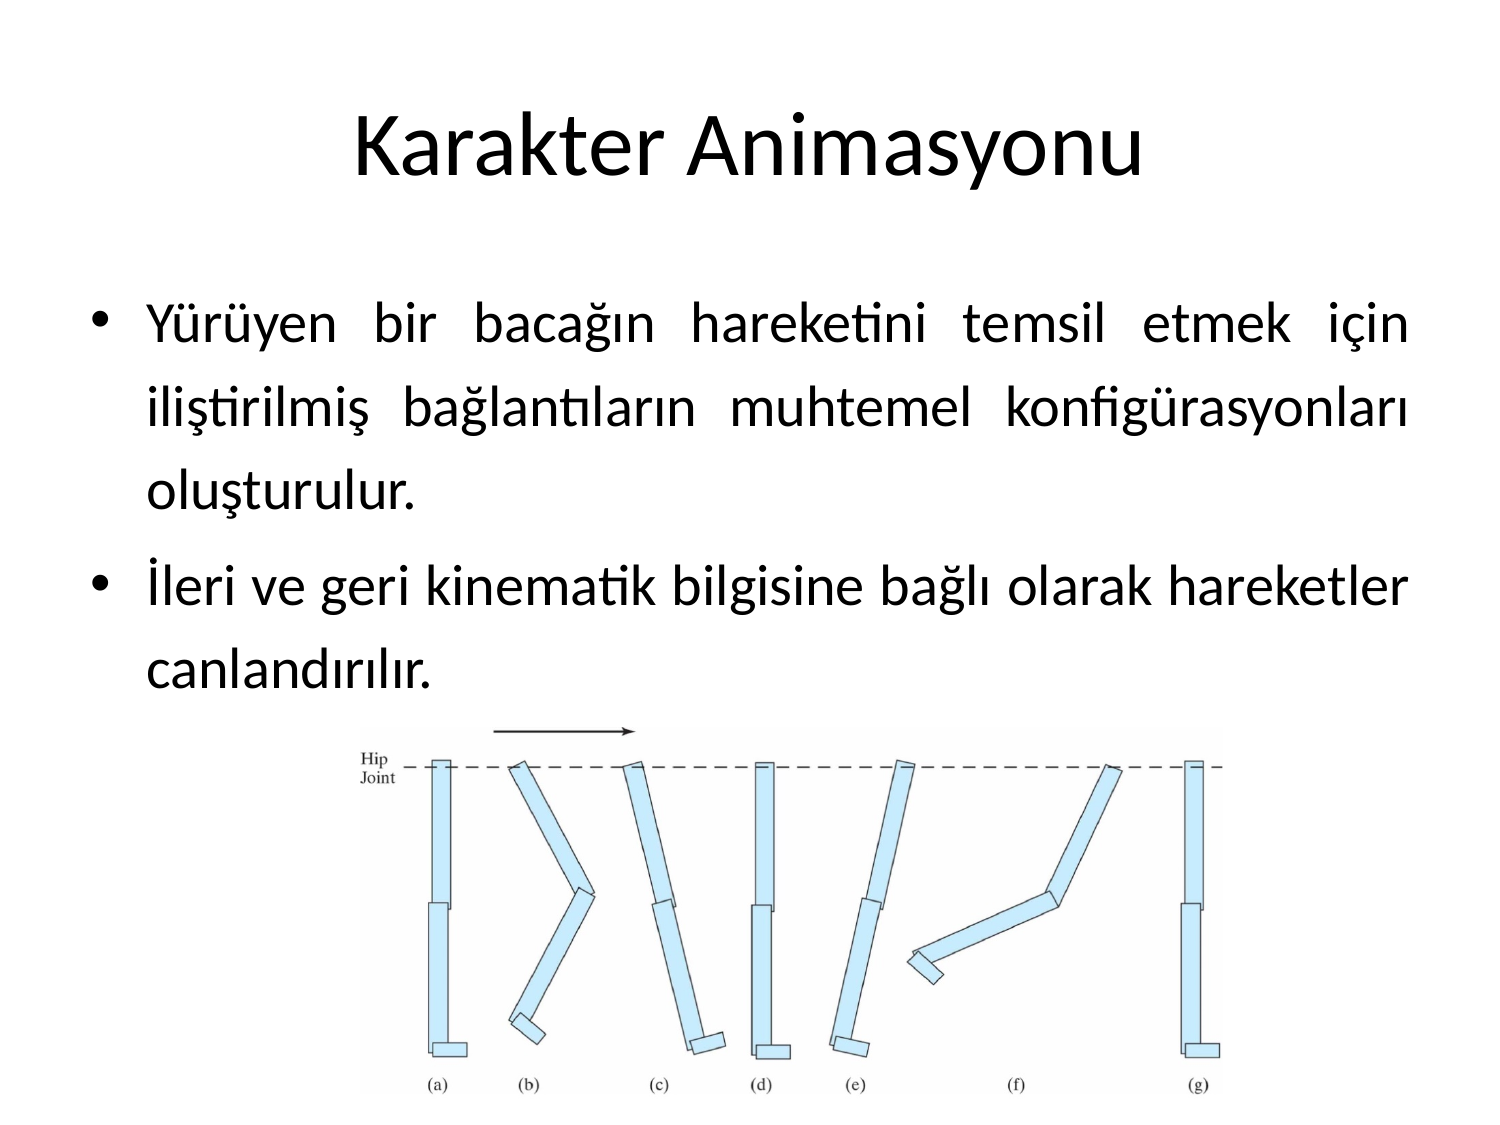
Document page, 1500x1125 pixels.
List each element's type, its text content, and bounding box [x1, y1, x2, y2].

title Karakter Animasyonu [75, 45, 1425, 233]
list Yürüyen bir bacağın hareketini temsil etmek için iliştirilmiş bağlantıların muhtemel konfigürasyonları oluşturulur. İleri ve geri kinematik bilgisine bağlı olarak hareketler canlandırılır. [75, 262, 1425, 835]
picture [359, 727, 1223, 1105]
